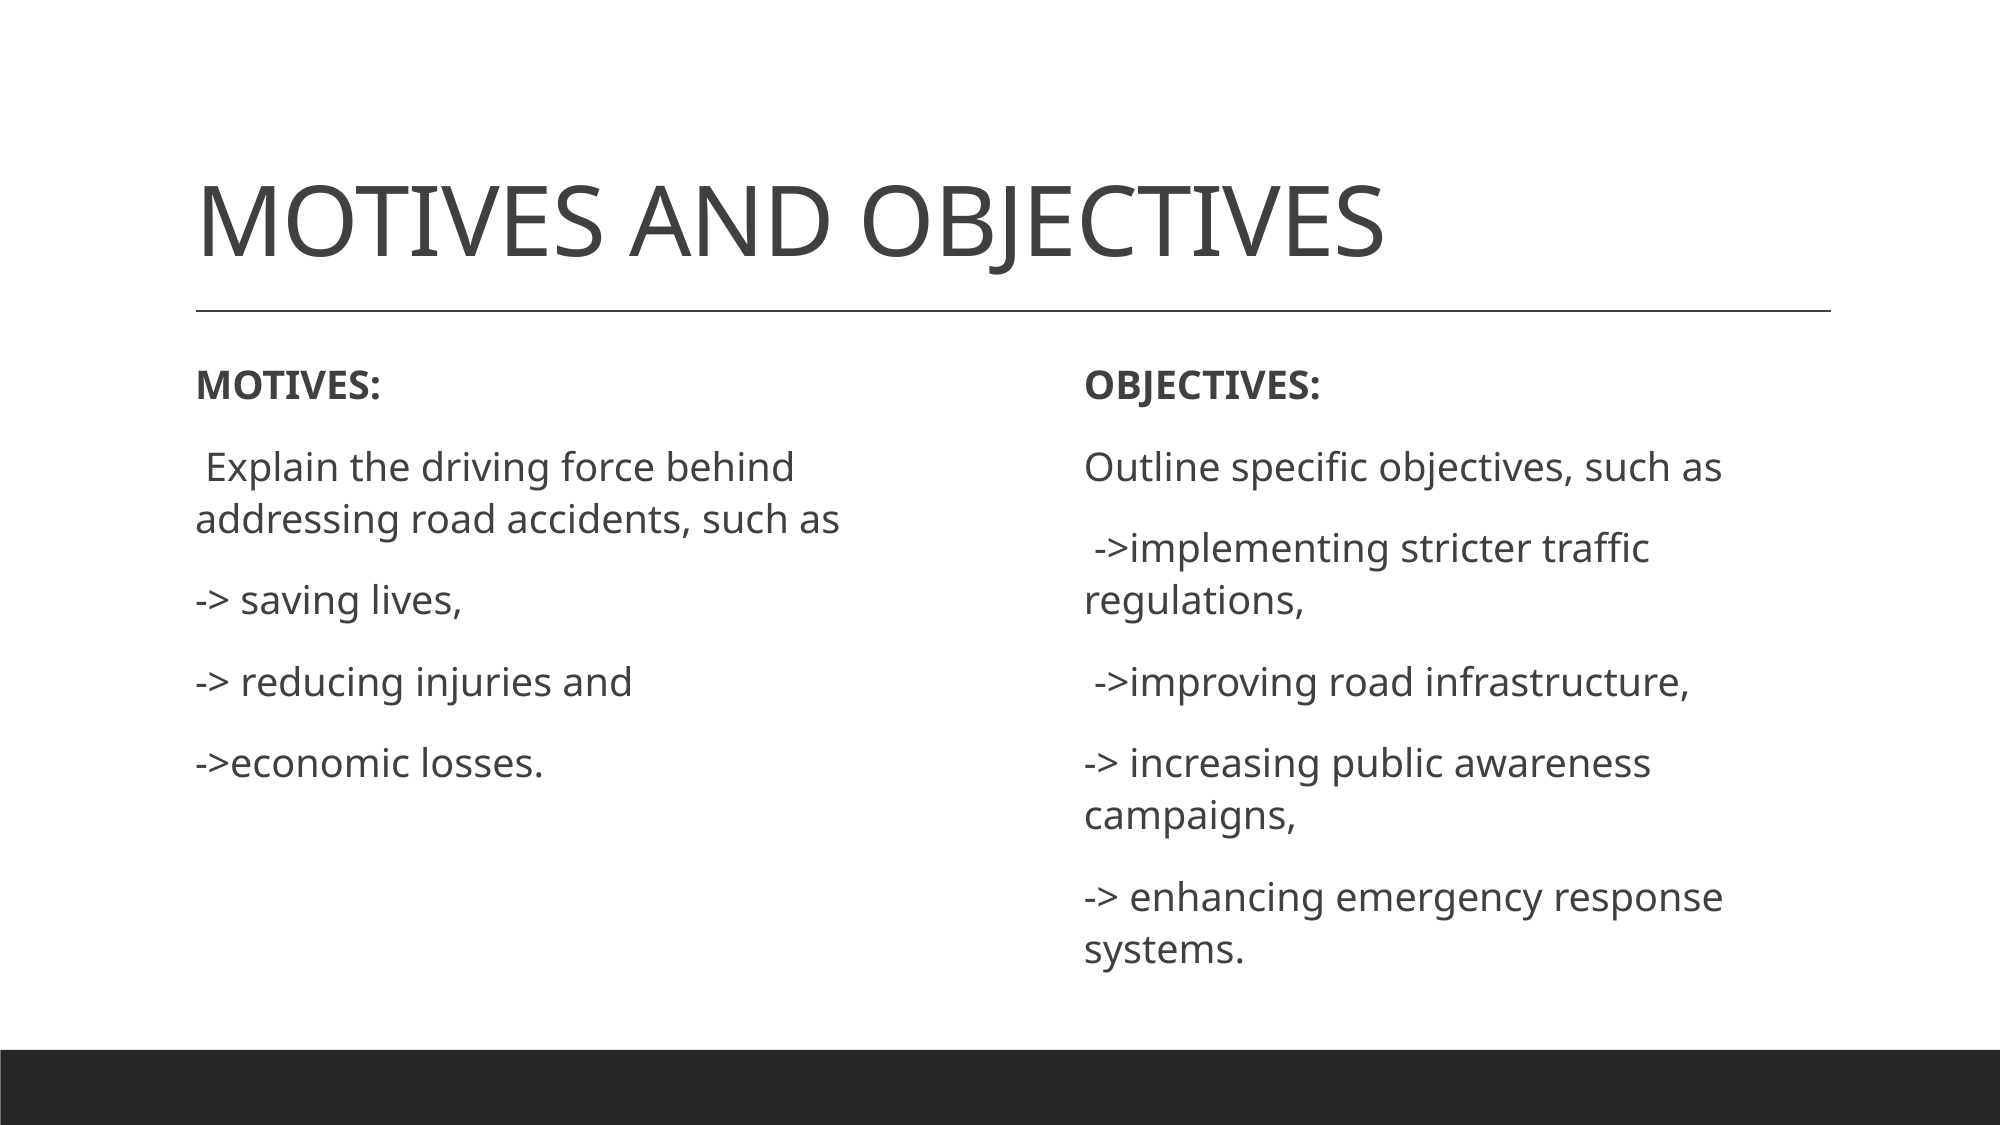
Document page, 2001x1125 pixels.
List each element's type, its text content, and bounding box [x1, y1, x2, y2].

list OBJECTIVES: Outline specific objectives, such as ->implementing stricter traffic regulations, ->improving road infrastructure, -> increasing public awareness campaigns, -> enhancing emergency response systems. [1068, 347, 1830, 963]
list MOTIVES: Explain the driving force behind addressing road accidents, such as -> saving lives, -> reducing injuries and ->economic losses. [180, 347, 942, 963]
title MOTIVES AND OBJECTIVES [180, 47, 1830, 285]
